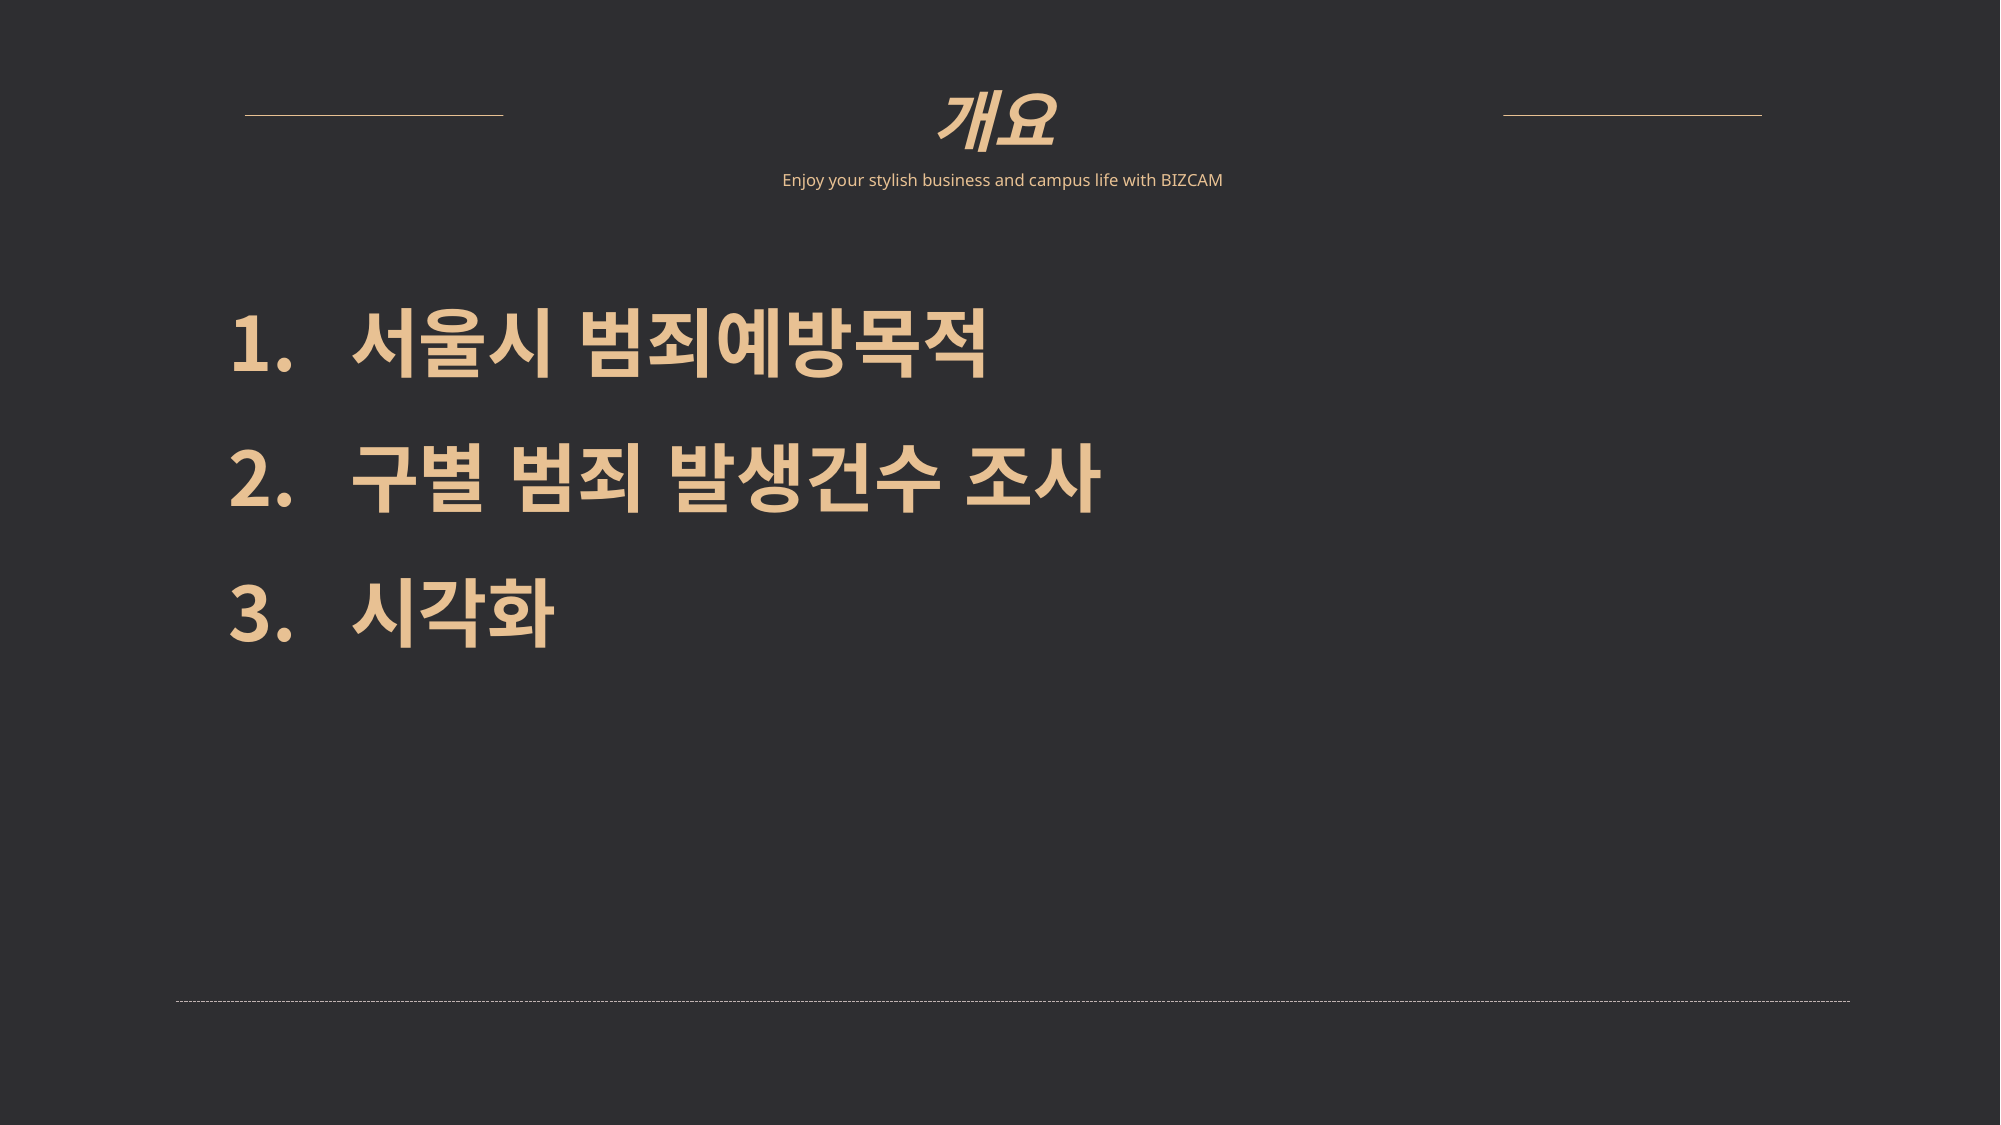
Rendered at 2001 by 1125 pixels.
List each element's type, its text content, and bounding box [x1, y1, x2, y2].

text_box 개요 Enjoy your stylish business and campus life with BIZCAM [503, 32, 1504, 115]
text_box 서울시 범죄예방목적 구별 범죄 발생건수 조사 시각화 [213, 244, 1851, 664]
text_box 개요 Enjoy your stylish business and campus life with BIZCAM [503, 116, 1504, 198]
